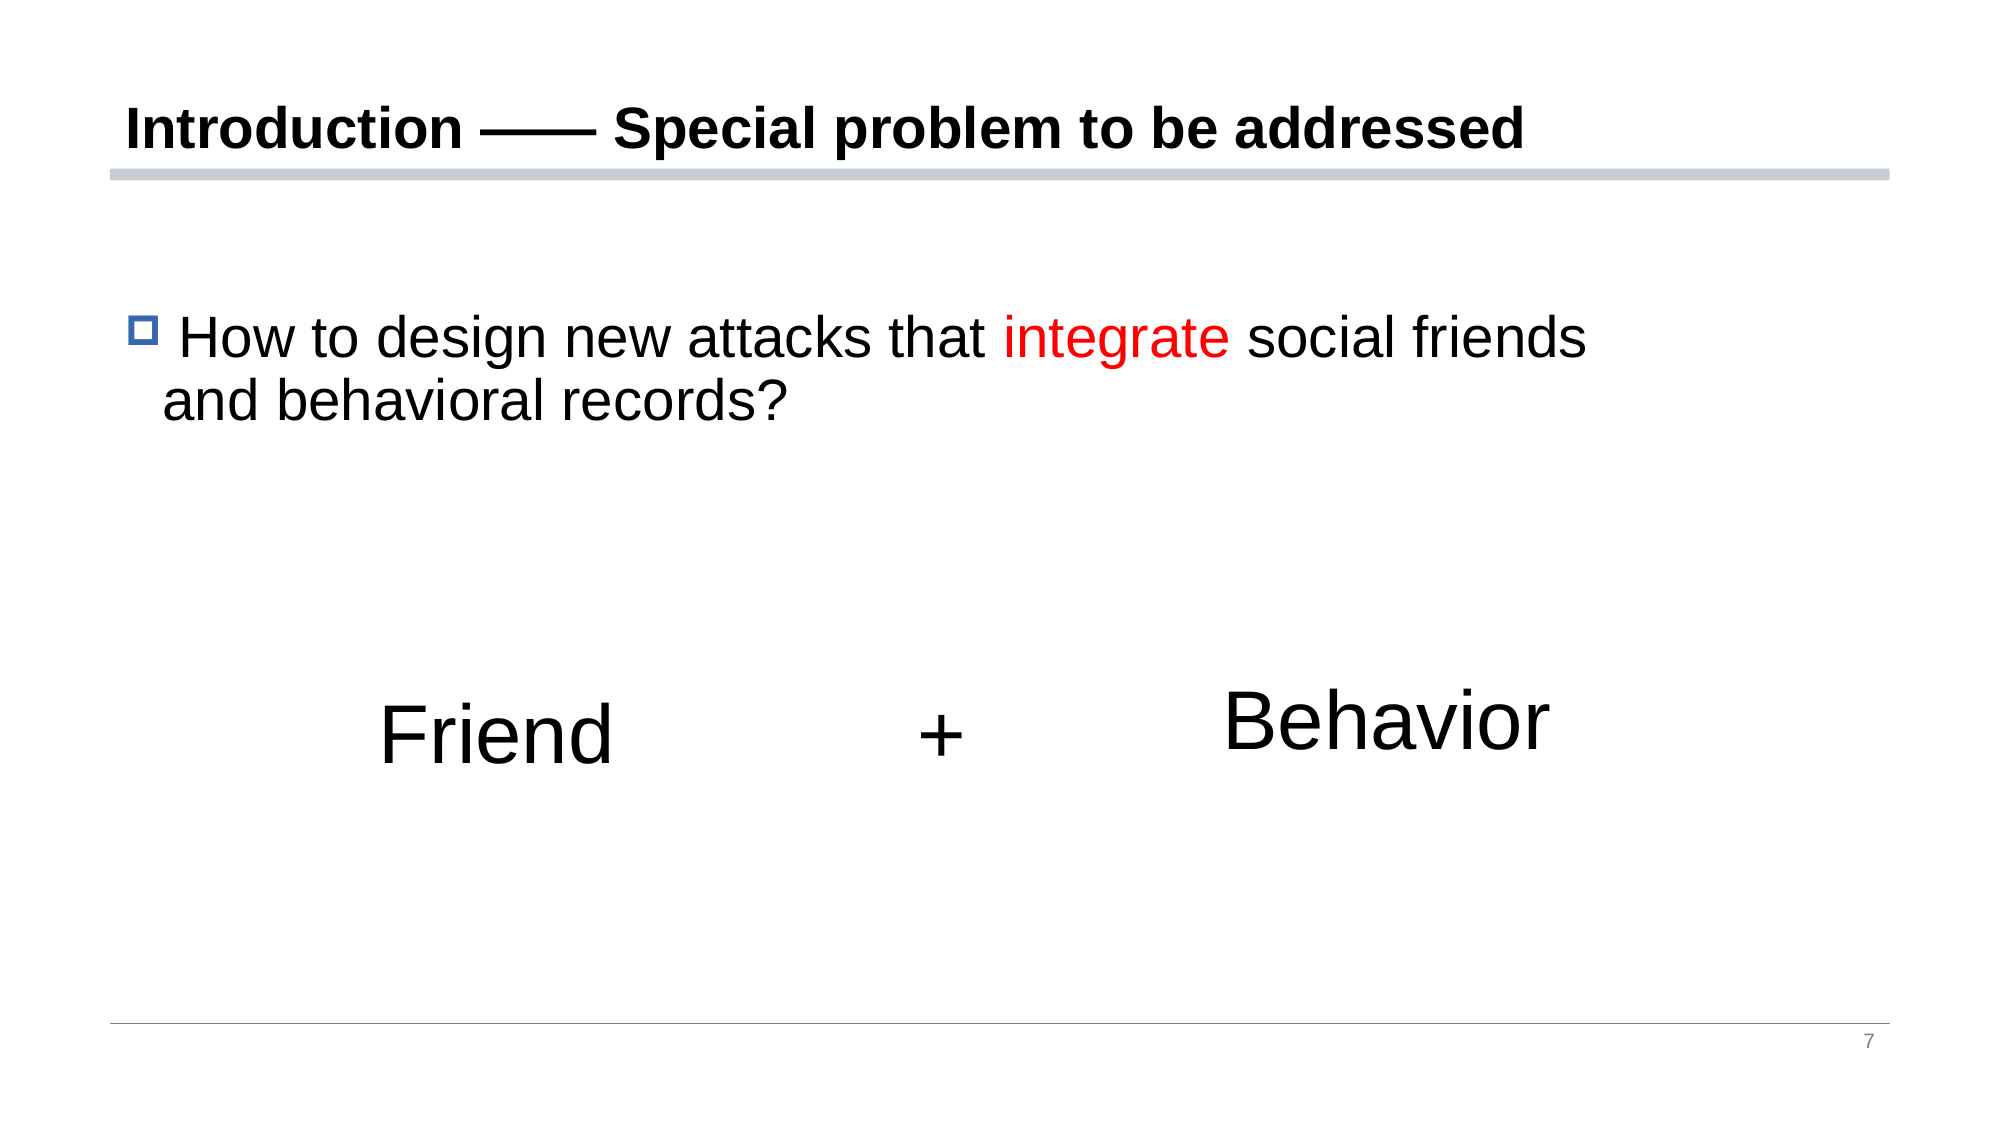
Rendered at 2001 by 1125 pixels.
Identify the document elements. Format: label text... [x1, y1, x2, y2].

title Introduction —— Special problem to be addressed [109, 0, 1890, 169]
text_box + [883, 662, 1001, 799]
text_box Behavior [1199, 623, 1574, 809]
list How to design new attacks that integrate social friends and behavioral records? [109, 299, 1635, 715]
text_box Friend [359, 664, 634, 797]
slide_number 7 [1412, 1022, 1890, 1057]
